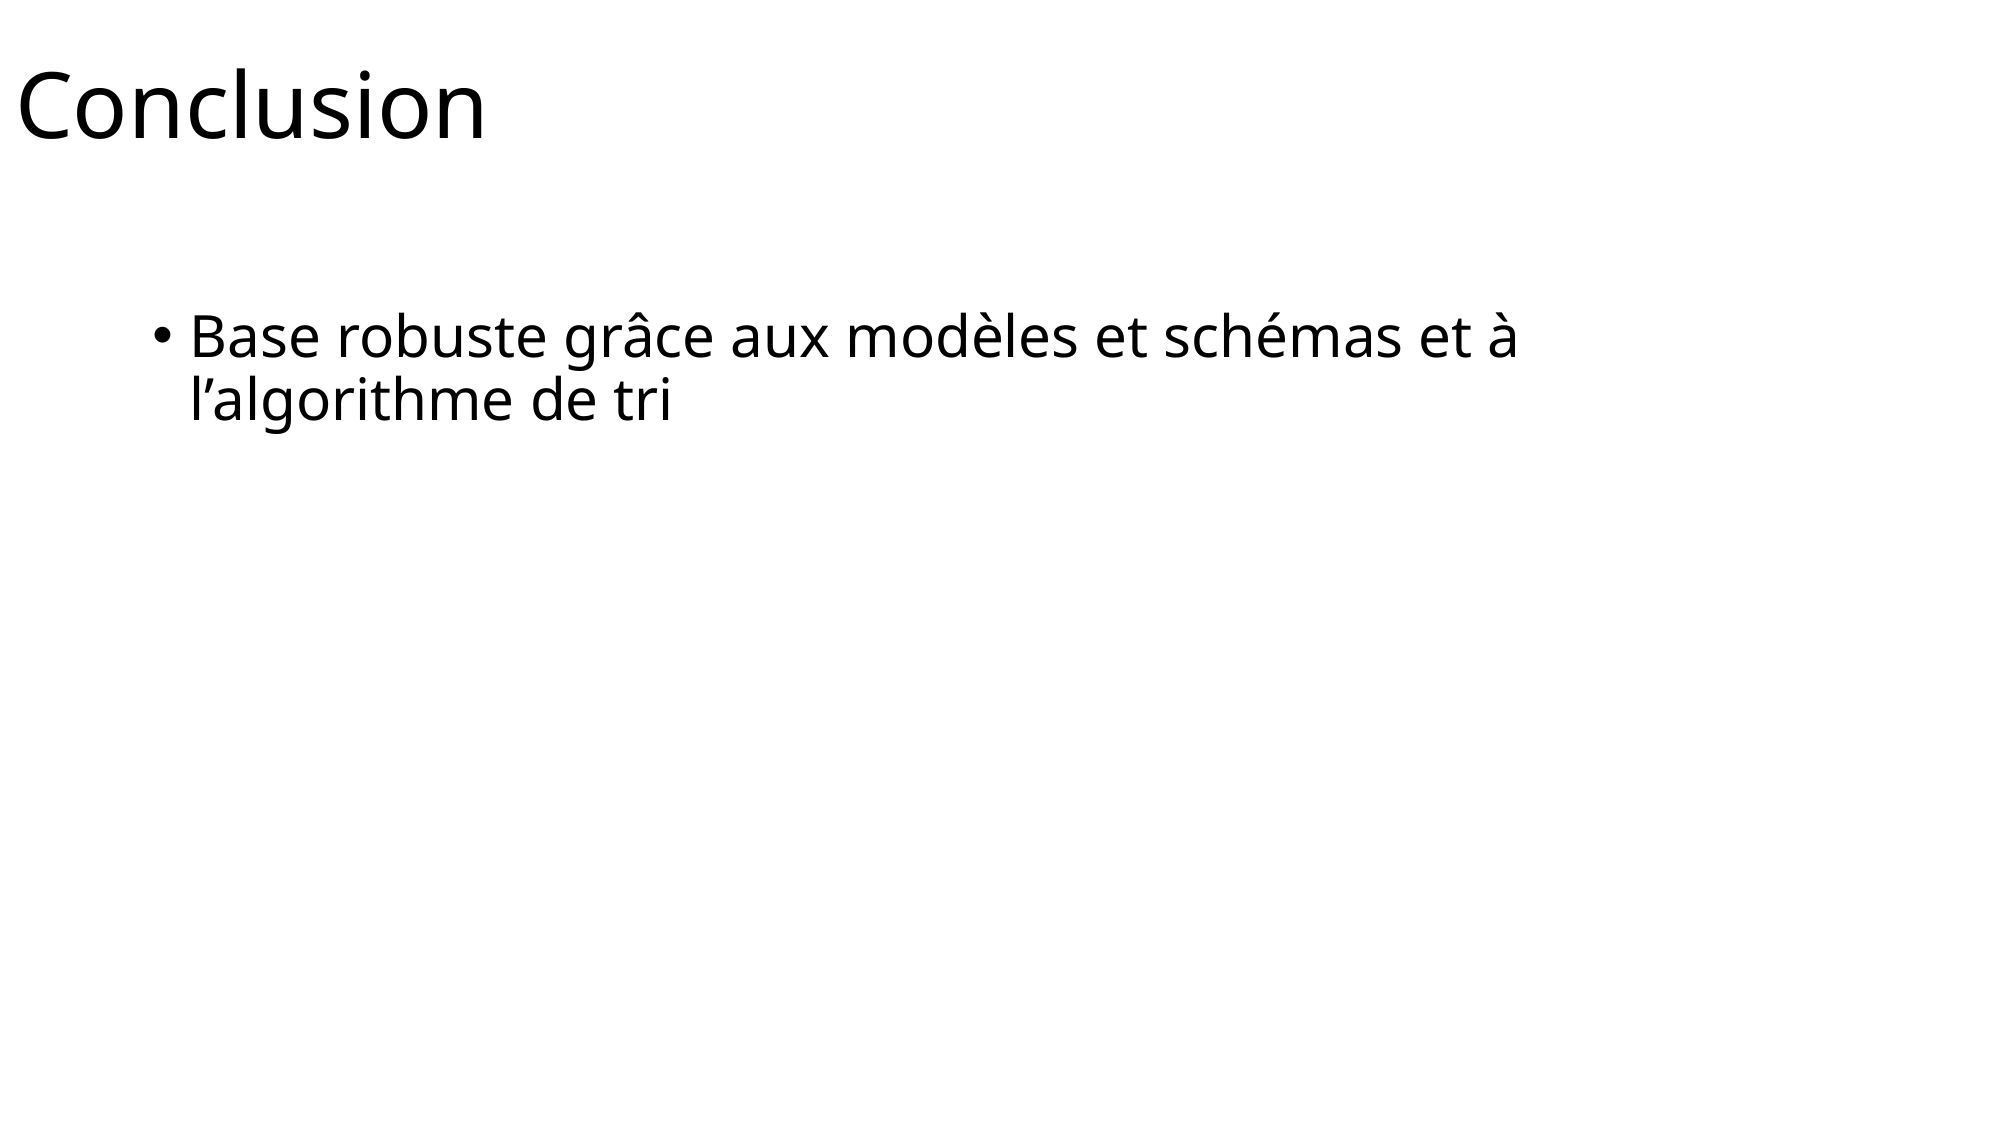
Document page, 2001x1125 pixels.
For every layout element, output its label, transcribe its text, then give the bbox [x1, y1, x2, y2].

list Base robuste grâce aux modèles et schémas et à l’algorithme de tri [137, 299, 1863, 1014]
title Conclusion [0, 0, 1725, 218]
